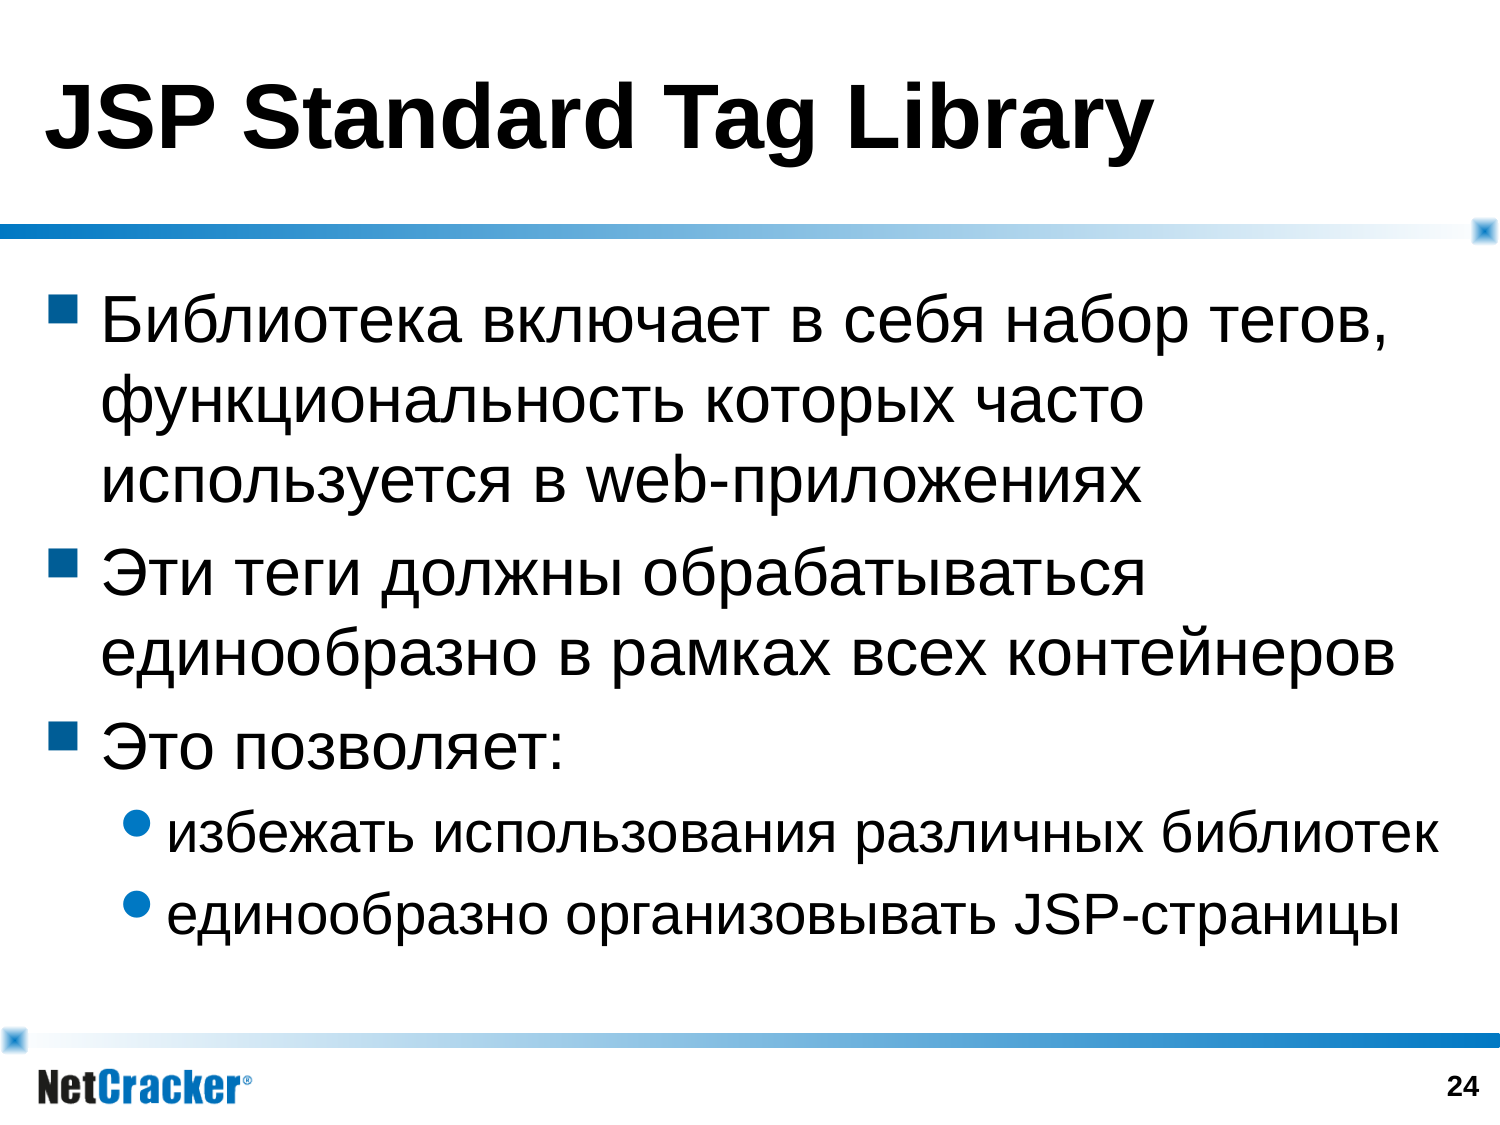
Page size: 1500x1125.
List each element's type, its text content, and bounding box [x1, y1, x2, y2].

title JSP Standard Tag Library [29, 0, 1470, 225]
slide_number 23 [1143, 1034, 1495, 1111]
picture [34, 1063, 256, 1118]
list Библиотека включает в себя набор тегов, функциональность которых часто используется в web-приложениях Эти теги должны обрабатываться единообразно в рамках всех контейнеров Это позволяет: избежать использования различных библиотек единообразно организовывать JSP-страницы [29, 268, 1470, 1004]
